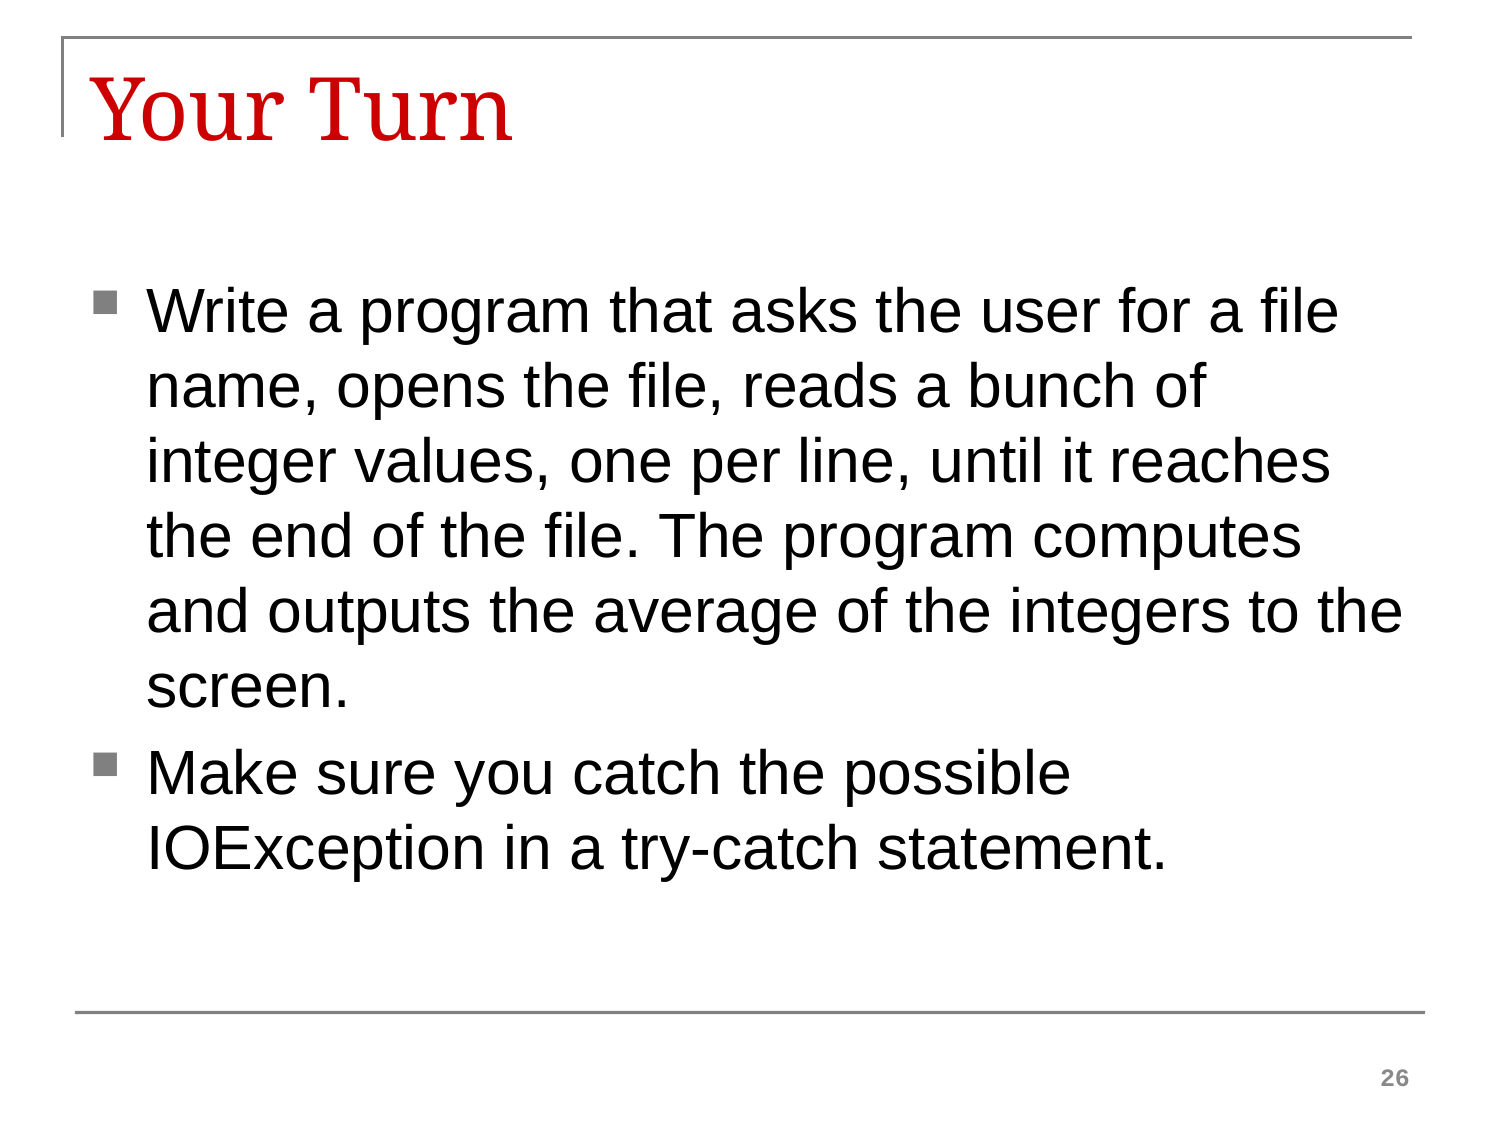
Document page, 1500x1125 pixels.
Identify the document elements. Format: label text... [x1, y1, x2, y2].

slide_number 26 [1074, 1023, 1426, 1100]
list Write a program that asks the user for a file name, opens the file, reads a bunch of integer values, one per line, until it reaches the end of the file. The program computes and outputs the average of the integers to the screen. Make sure you catch the possible IOException in a try-catch statement. [74, 262, 1426, 1006]
title Your Turn [74, 45, 1426, 233]
